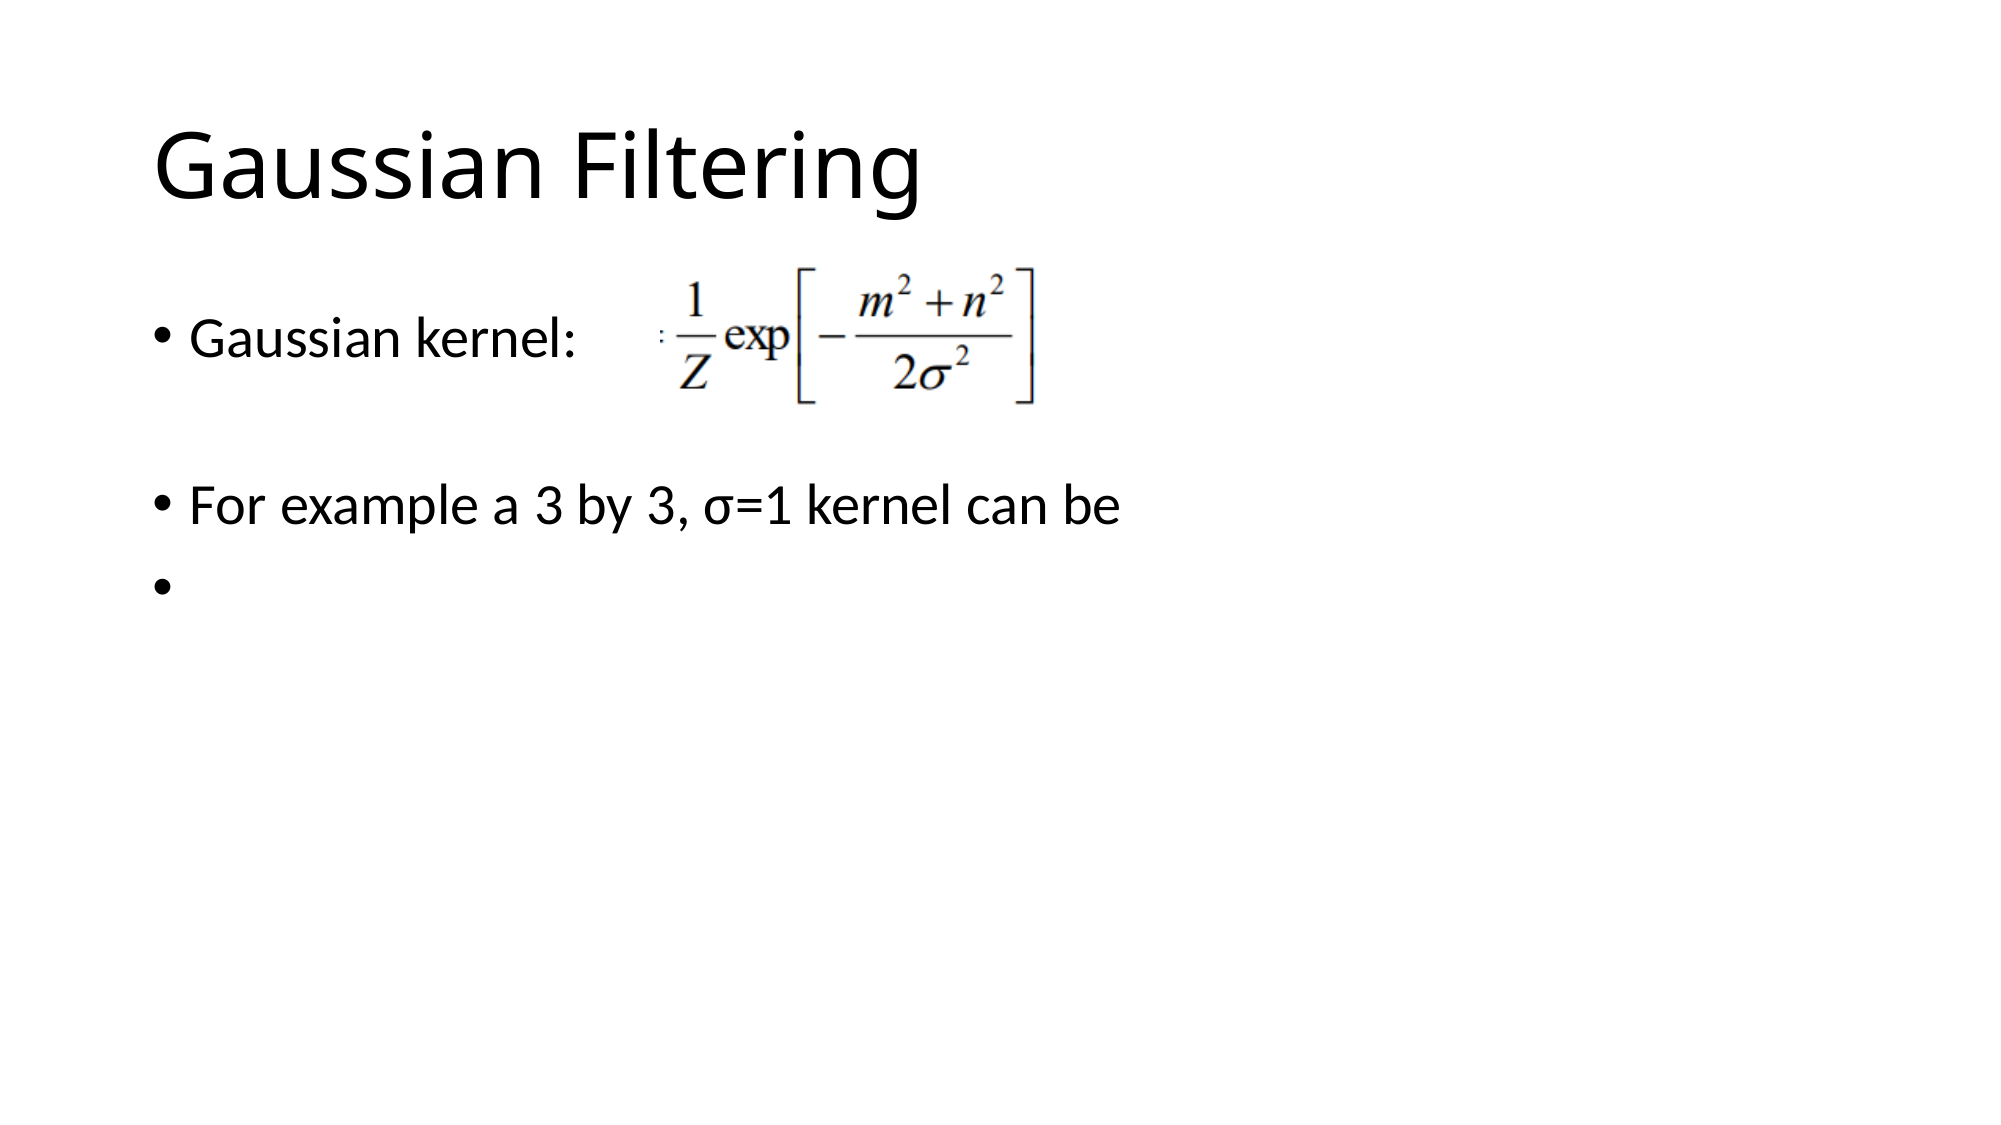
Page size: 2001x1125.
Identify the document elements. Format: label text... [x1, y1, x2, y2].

picture [660, 263, 1043, 414]
title Gaussian Filtering [137, 59, 1863, 278]
